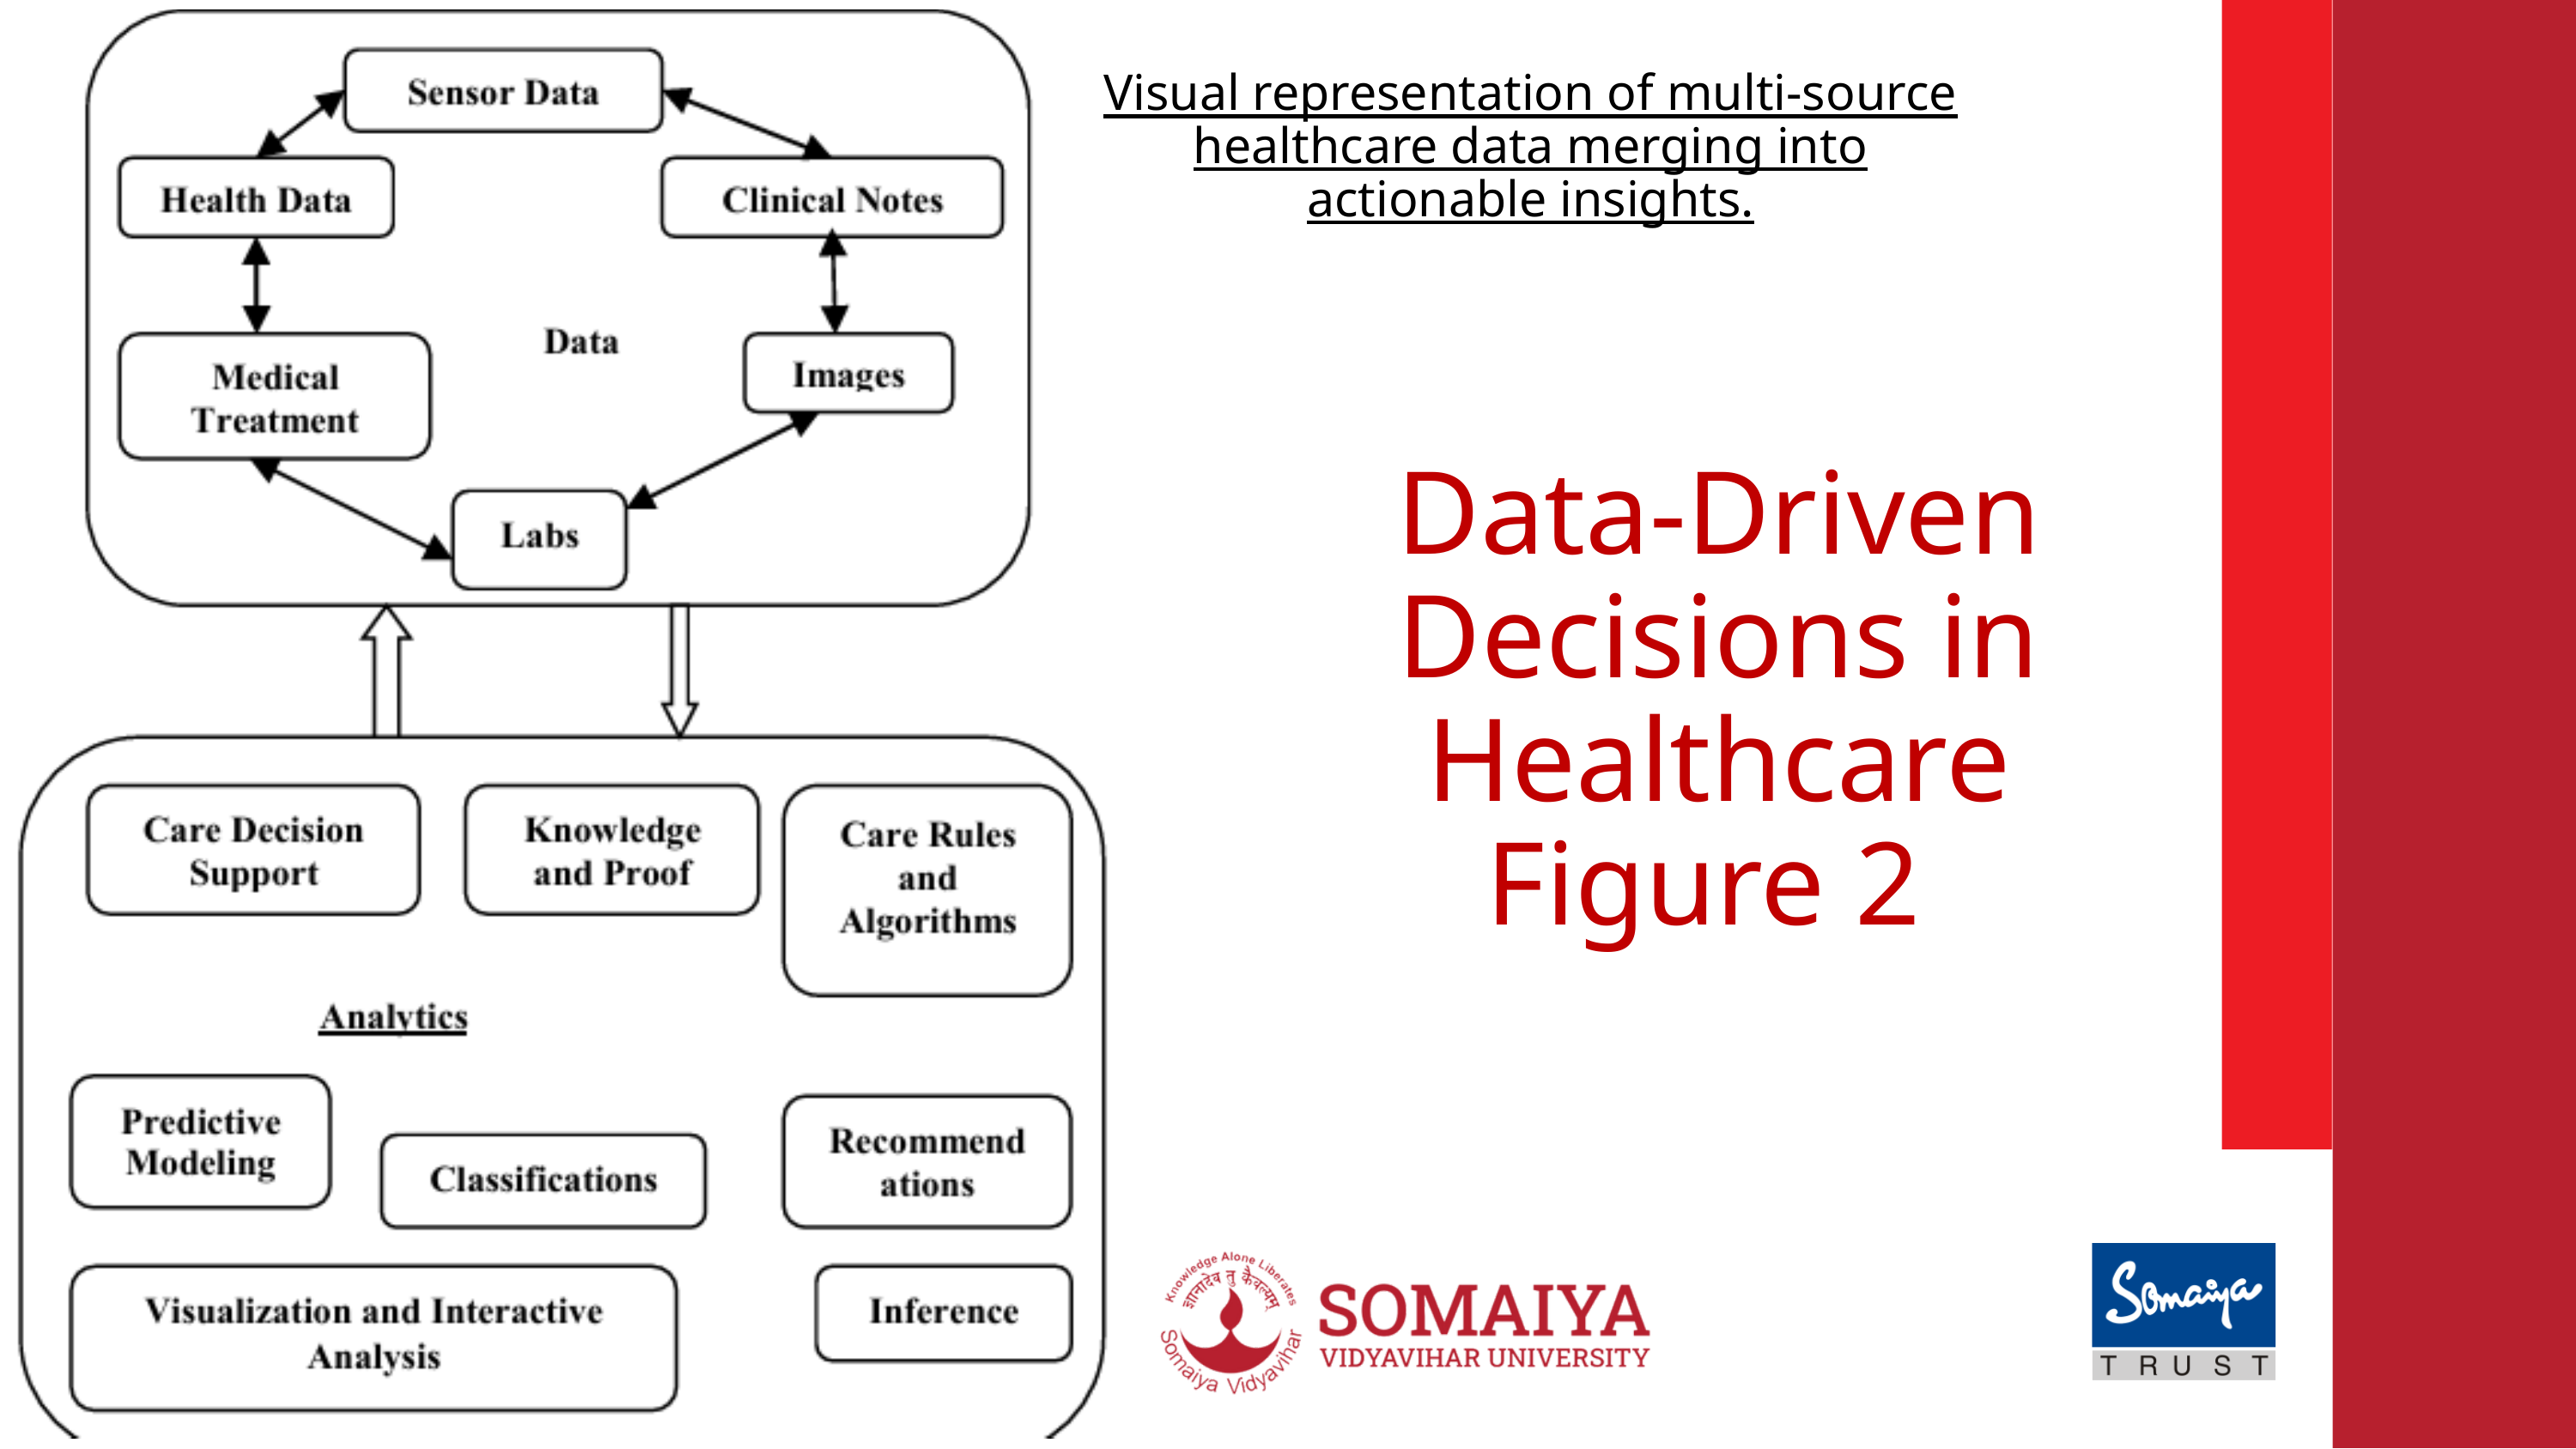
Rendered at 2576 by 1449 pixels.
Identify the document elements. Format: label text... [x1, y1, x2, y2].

text_box [2092, 1243, 2276, 1381]
text_box [2332, 0, 2576, 1448]
text_box Visual representation of multi-source healthcare data merging into actionable insights. [1085, 67, 1976, 227]
text_box [2221, 0, 2333, 1149]
text_box [0, 9, 1129, 1439]
text_box [1129, 1219, 1674, 1439]
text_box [1215, 428, 2222, 966]
